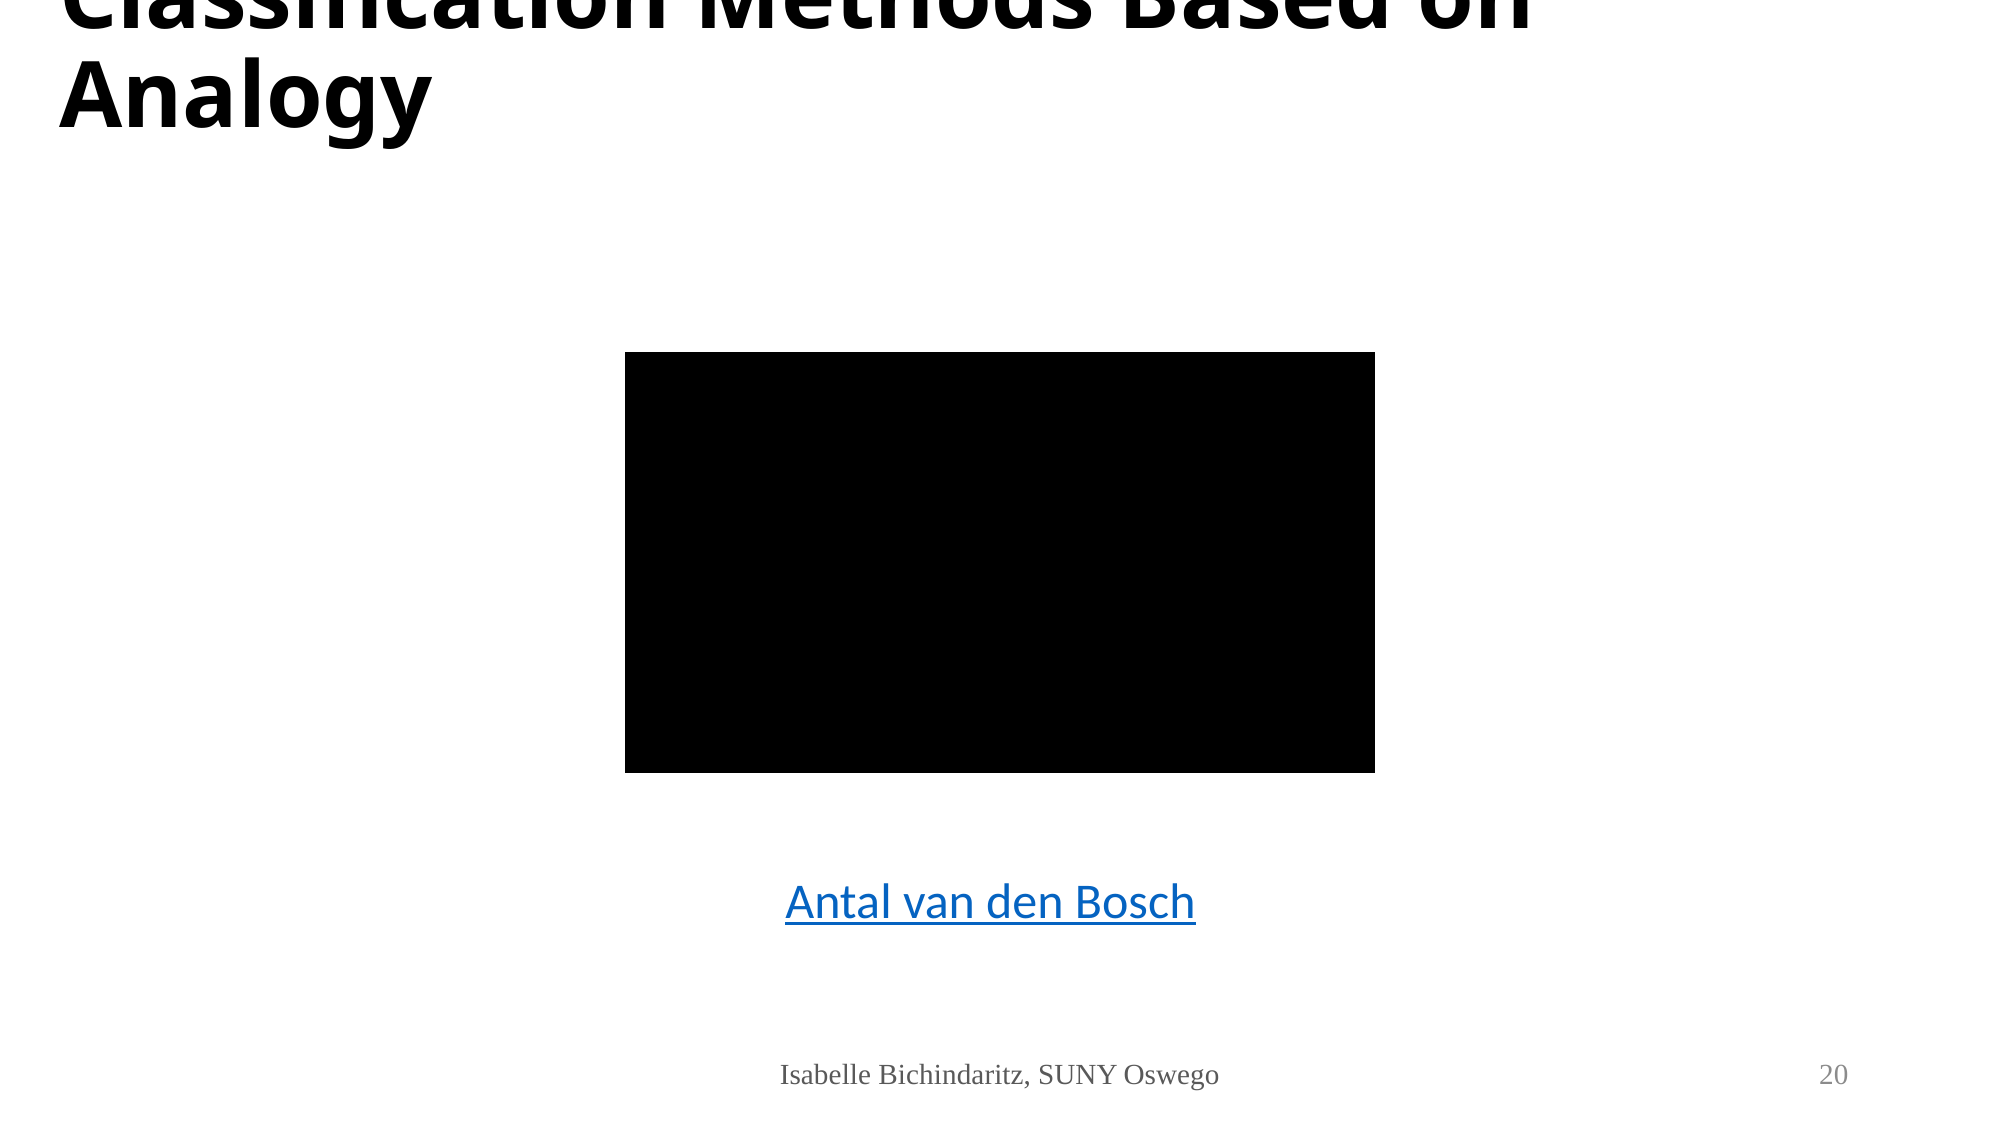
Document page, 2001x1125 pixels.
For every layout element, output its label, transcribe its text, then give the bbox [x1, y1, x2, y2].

slide_number 20 [1413, 1042, 1864, 1103]
footer Isabelle Bichindaritz, SUNY Oswego [662, 1042, 1338, 1103]
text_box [624, 351, 1375, 774]
text_box Antal van den Bosch [246, 867, 1735, 987]
title Classification Methods Based on Analogy [44, 0, 1937, 155]
